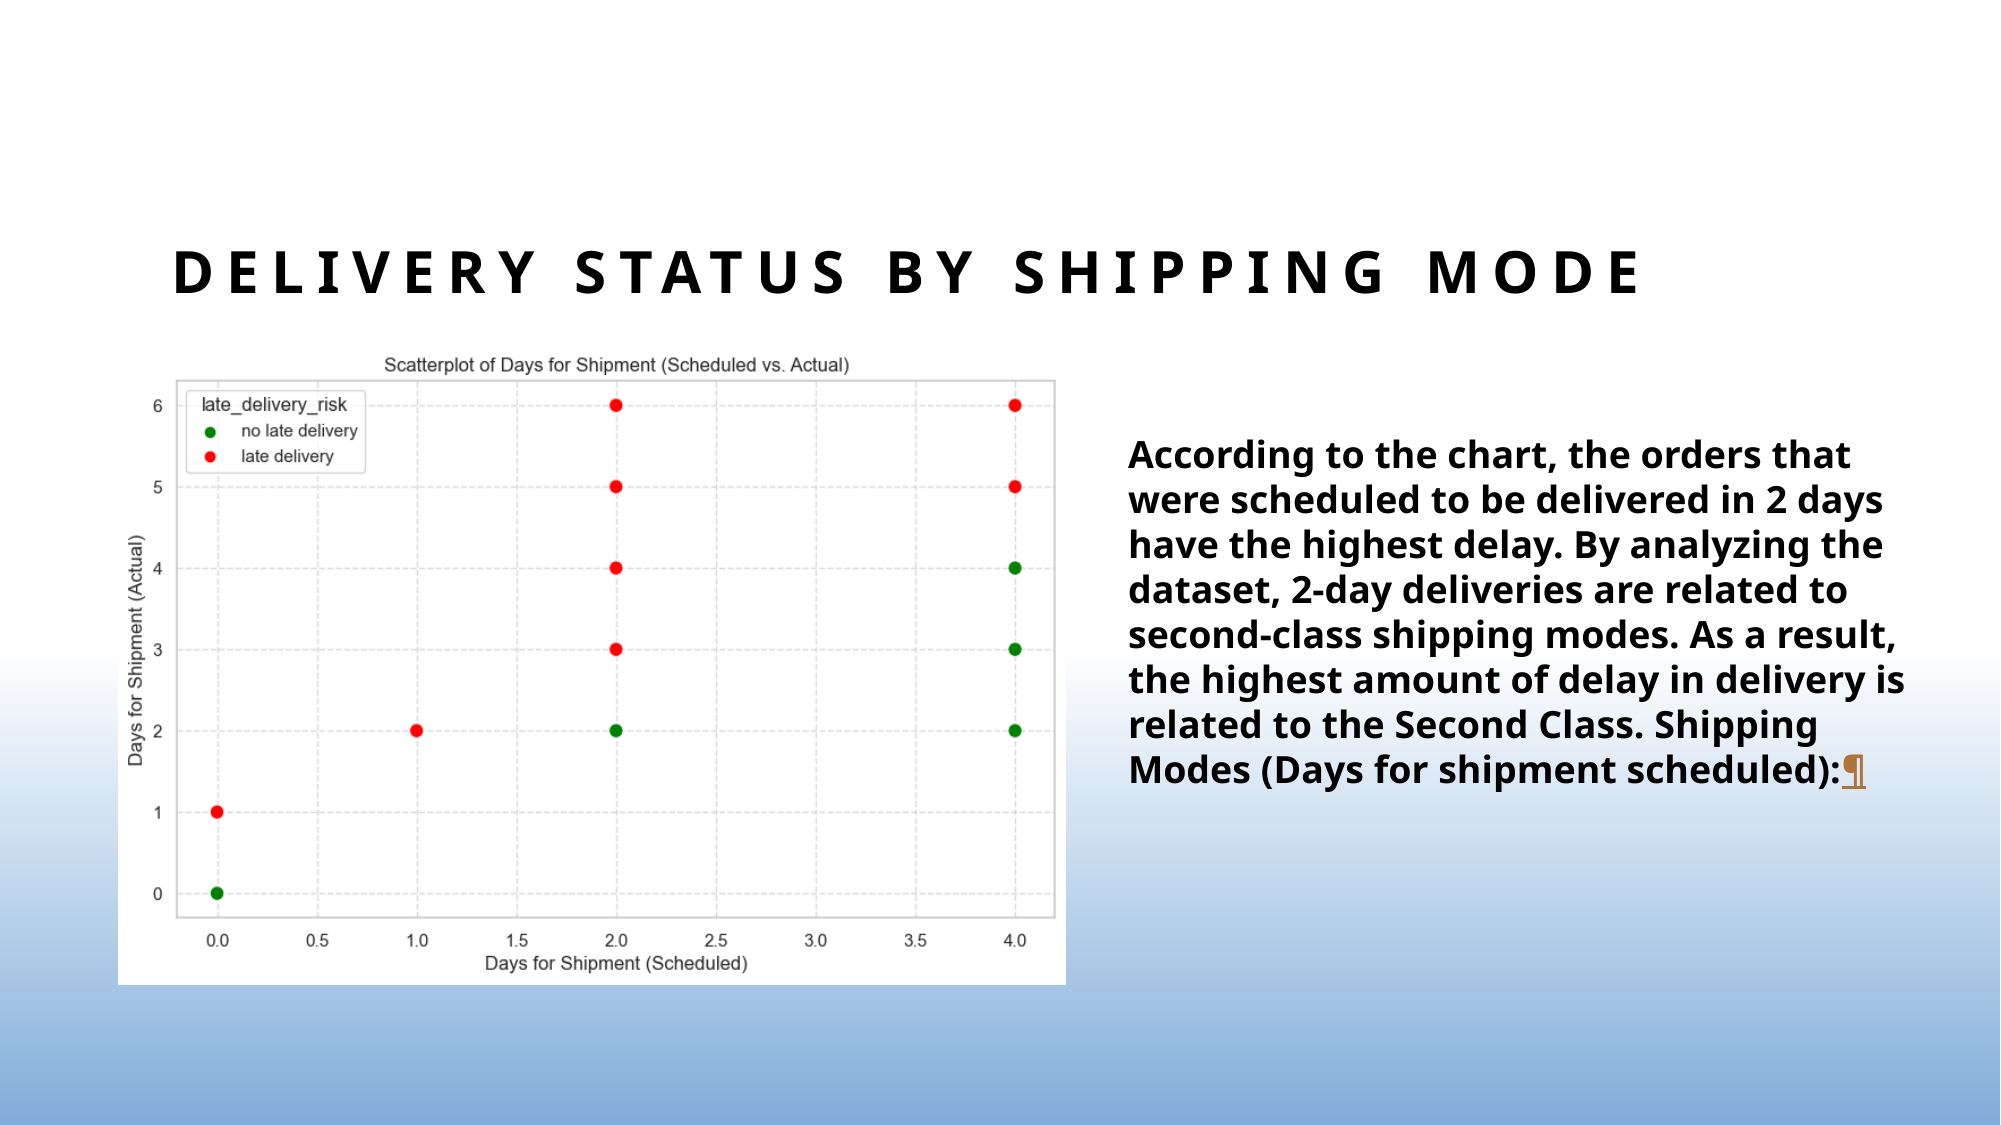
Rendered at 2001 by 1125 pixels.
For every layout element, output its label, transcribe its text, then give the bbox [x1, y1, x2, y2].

title Delivery status by shipping mode [156, 124, 1844, 313]
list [118, 346, 1066, 985]
text_box According to the chart, the orders that were scheduled to be delivered in 2 days have the highest delay. By analyzing the dataset, 2-day deliveries are related to second-class shipping modes. As a result, the highest amount of delay in delivery is related to the Second Class. Shipping Modes (Days for shipment scheduled):¶ [1113, 423, 1966, 805]
